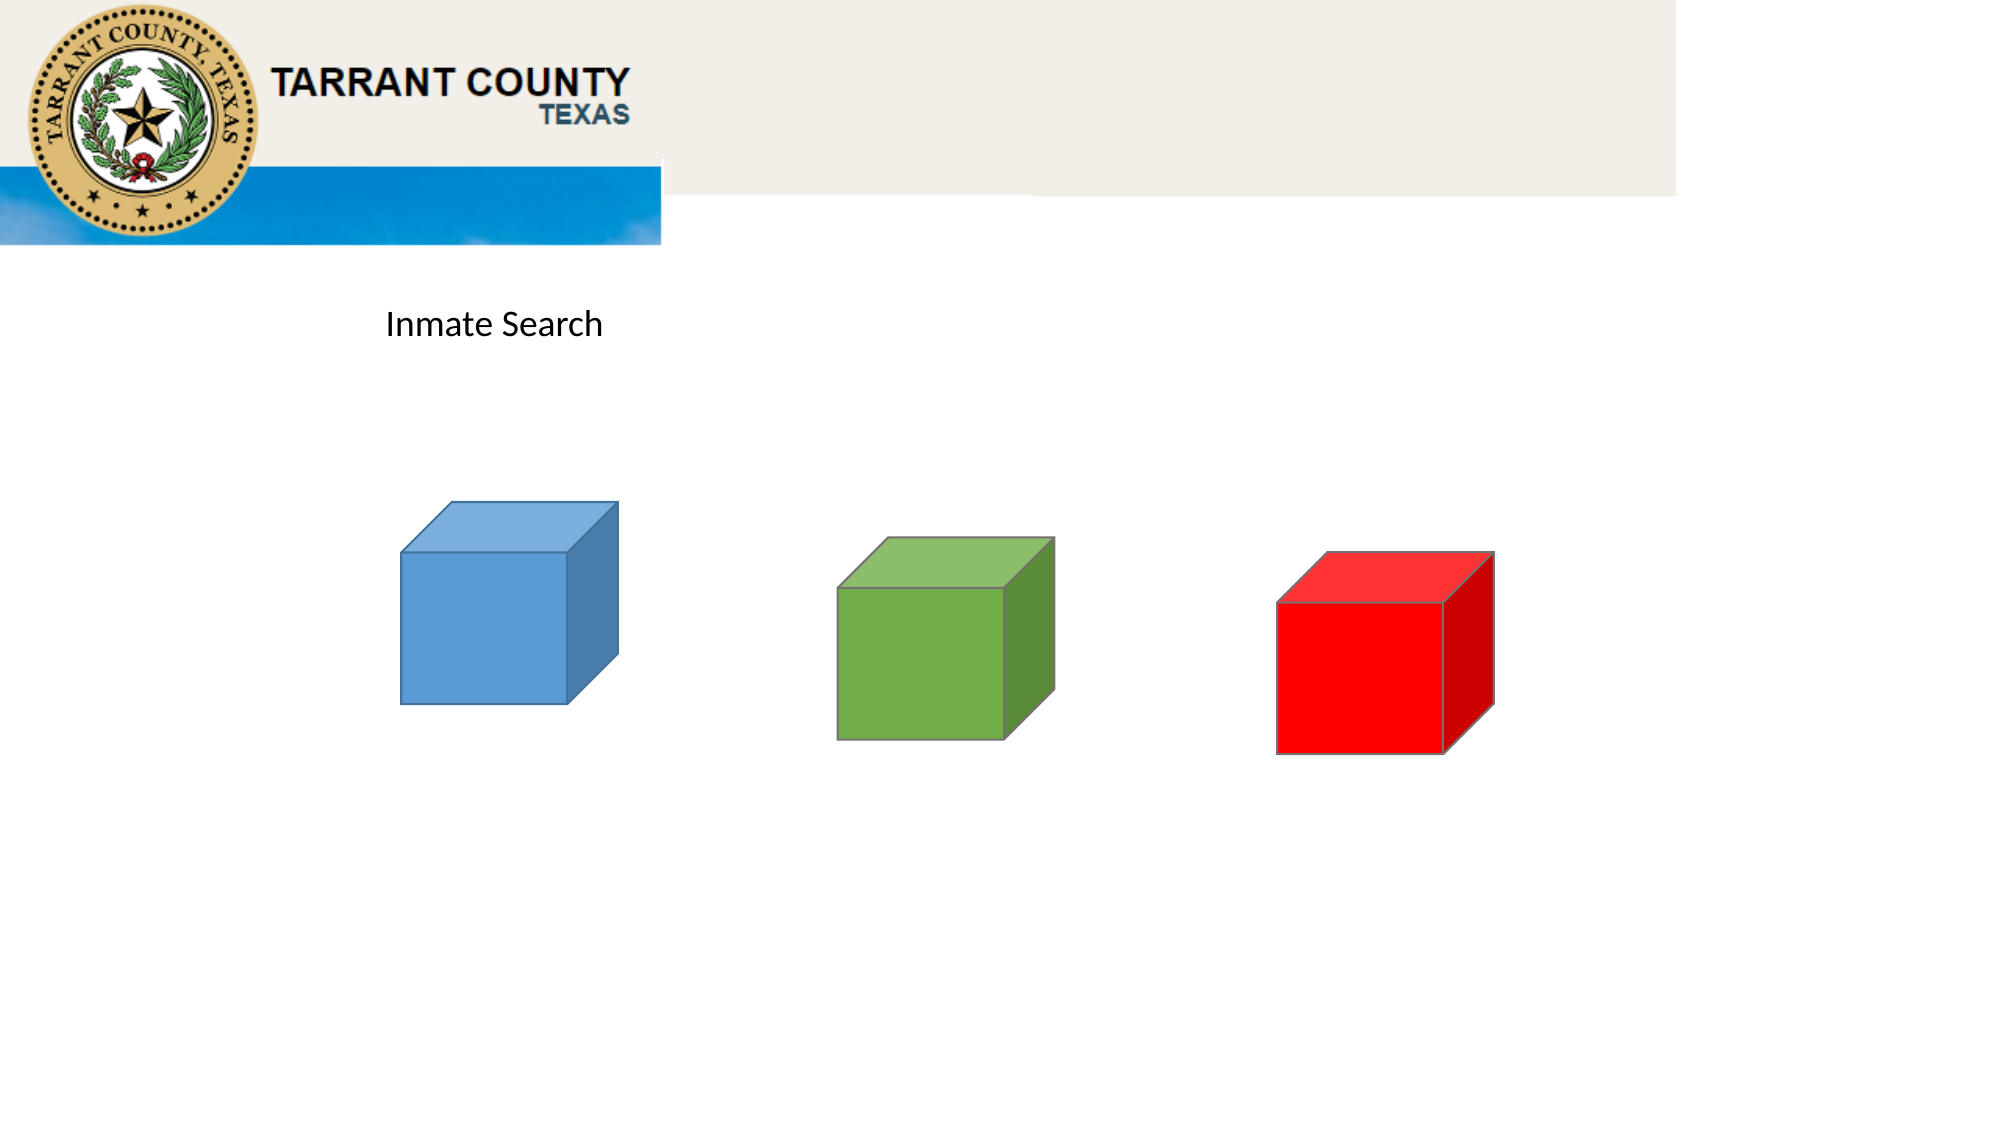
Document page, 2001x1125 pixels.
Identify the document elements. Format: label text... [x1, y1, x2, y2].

text_box [400, 500, 619, 706]
picture [0, 0, 1676, 294]
text_box [1276, 551, 1495, 756]
text_box [836, 536, 1056, 741]
text_box Inmate Search [370, 291, 1840, 352]
